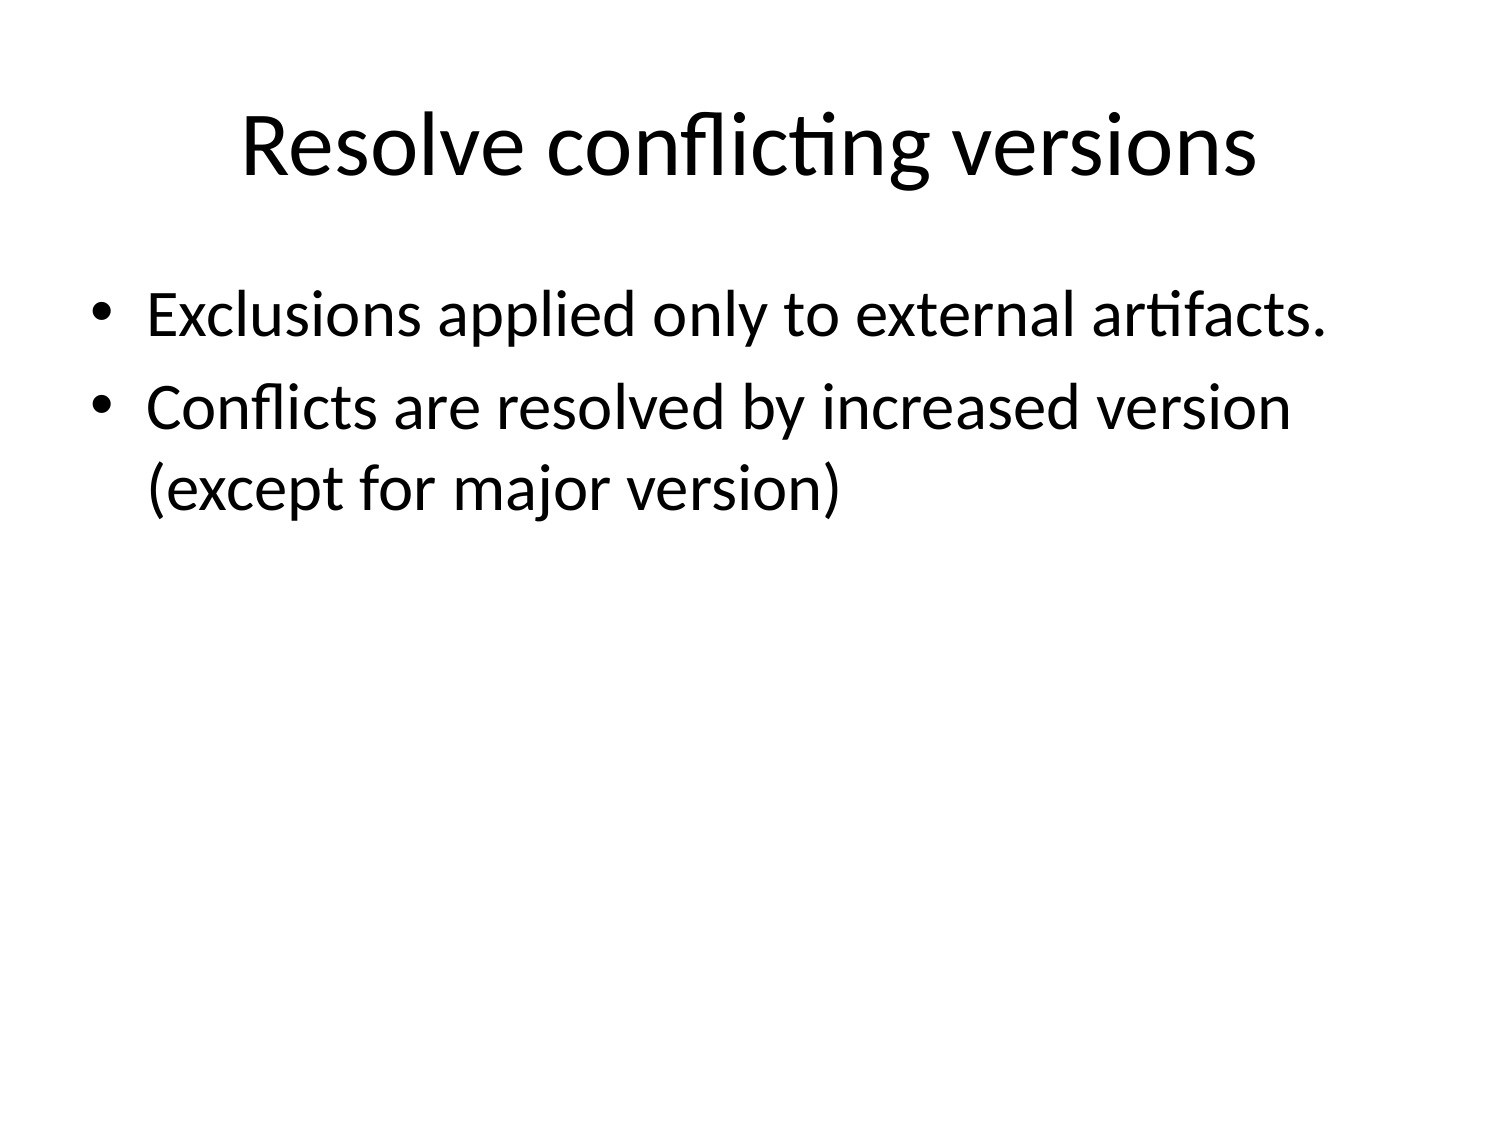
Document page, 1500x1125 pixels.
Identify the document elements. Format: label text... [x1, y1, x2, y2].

title Resolve conflicting versions [75, 45, 1425, 233]
list Exclusions applied only to external artifacts. Conflicts are resolved by increased version (except for major version) [75, 262, 1425, 1005]
